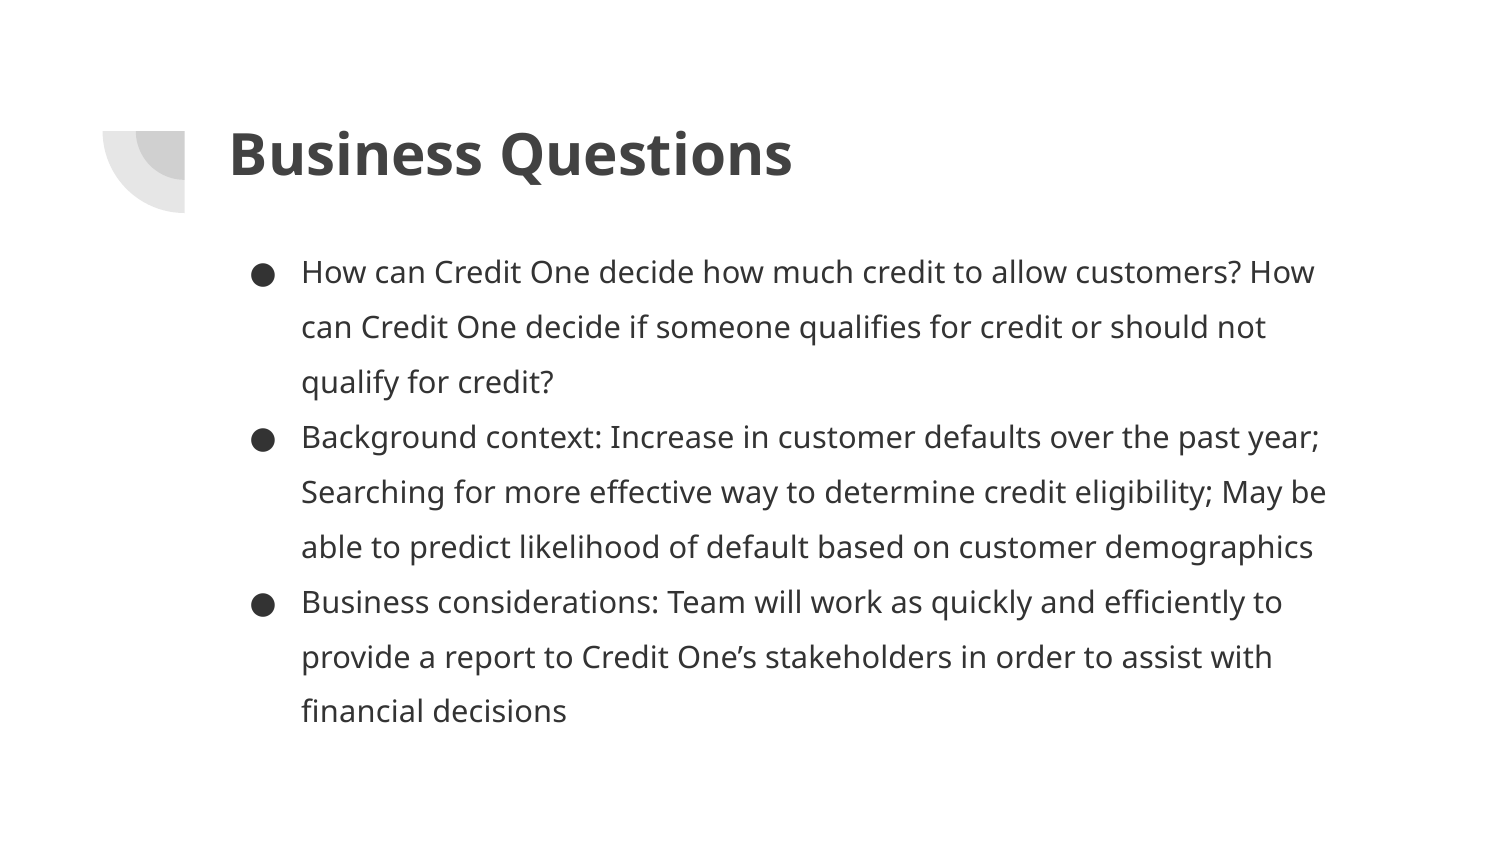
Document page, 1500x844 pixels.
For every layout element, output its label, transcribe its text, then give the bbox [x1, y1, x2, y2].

list How can Credit One decide how much credit to allow customers? How can Credit One decide if someone qualifies for credit or should not qualify for credit? Background context: Increase in customer defaults over the past year; Searching for more effective way to determine credit eligibility; May be able to predict likelihood of default based on customer demographics Business considerations: Team will work as quickly and efficiently to provide a report to Credit One’s stakeholders in order to assist with financial decisions [213, 223, 1368, 792]
title Business Questions [213, 98, 1368, 223]
